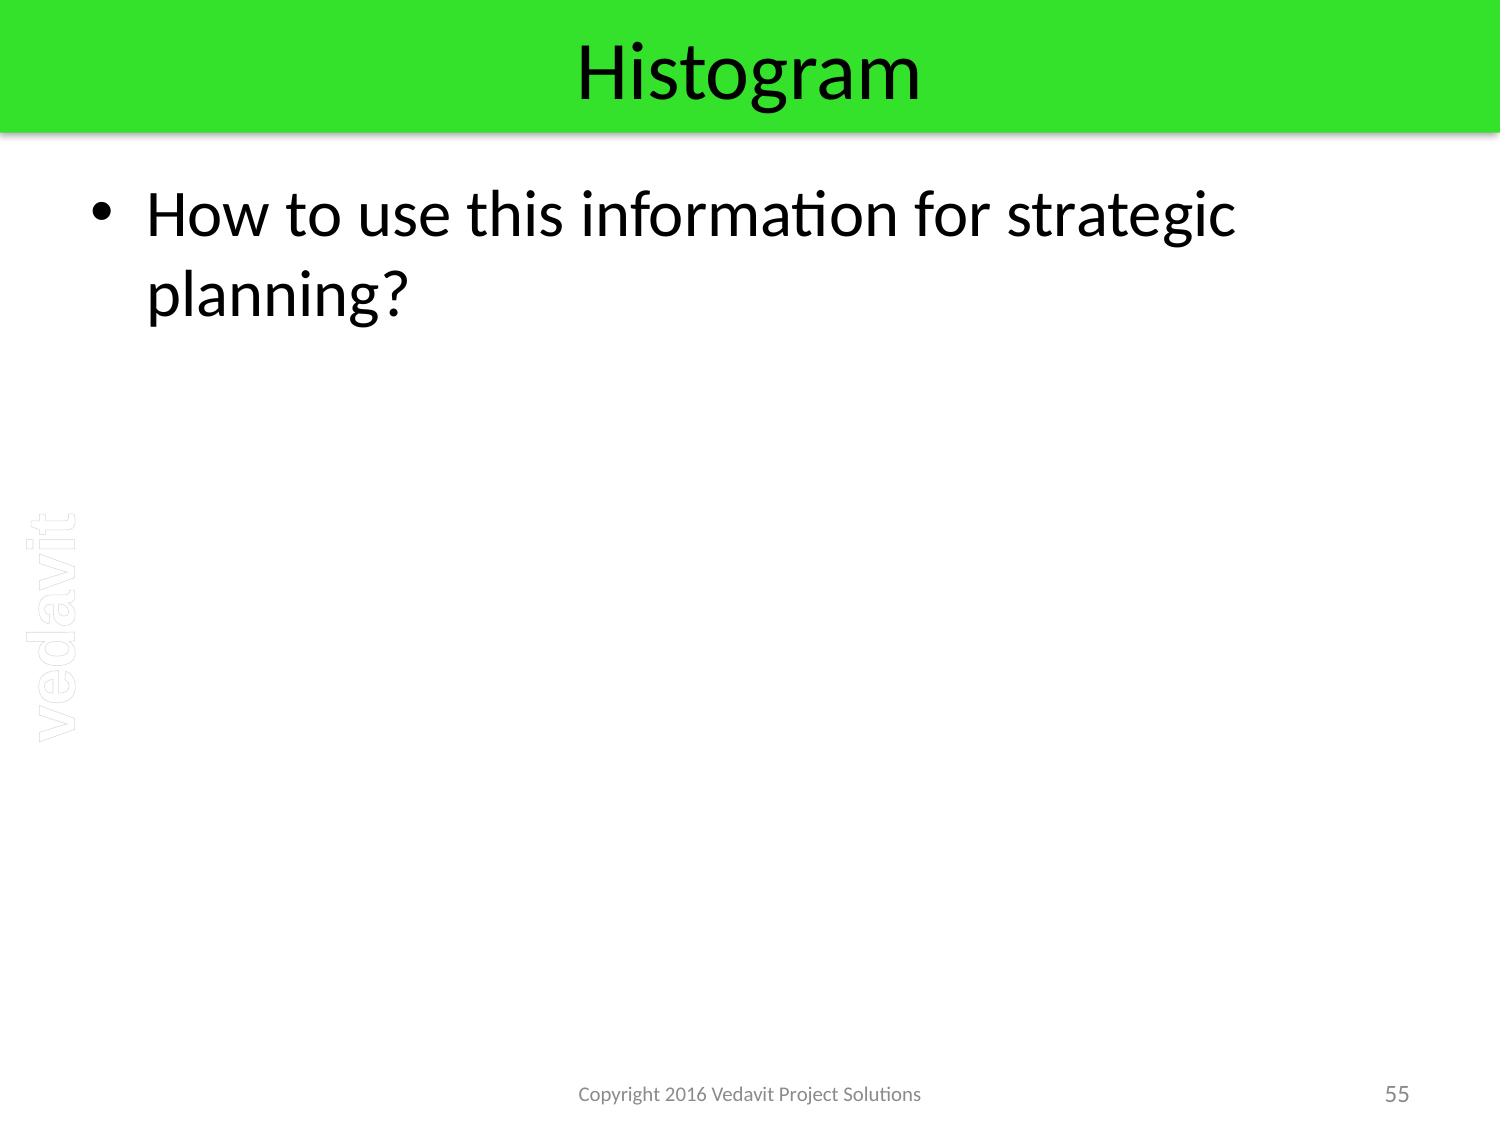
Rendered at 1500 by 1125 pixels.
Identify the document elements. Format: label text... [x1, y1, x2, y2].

list How to use this information for strategic planning? [75, 162, 1425, 1000]
footer Copyright 2016 Vedavit Project Solutions [512, 1062, 988, 1123]
title Histogram [0, 0, 1500, 133]
slide_number 55 [1074, 1062, 1425, 1123]
